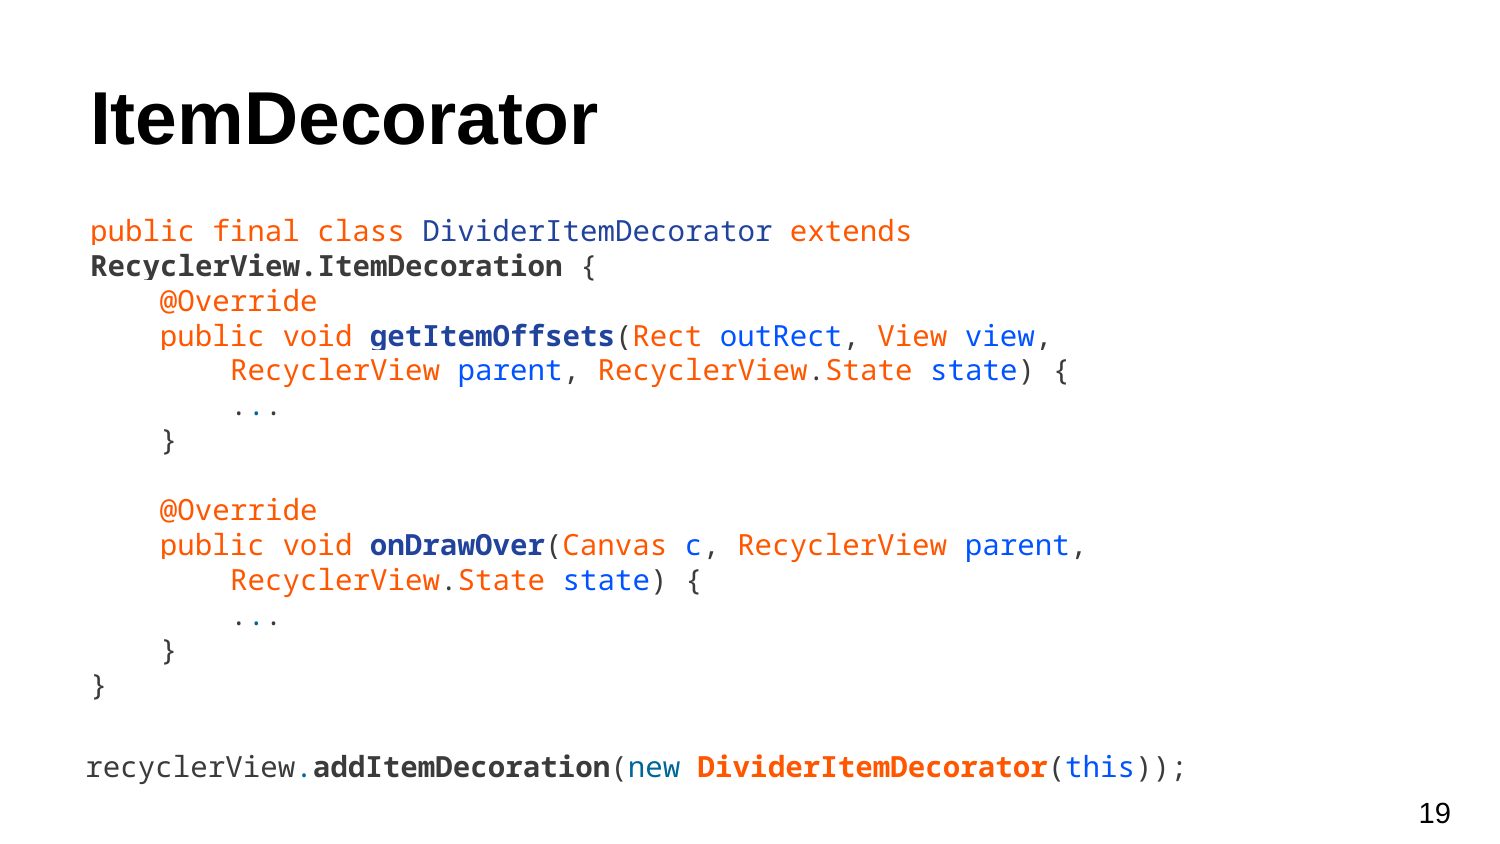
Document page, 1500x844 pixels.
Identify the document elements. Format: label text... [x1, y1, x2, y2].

slide_number ‹#› [1403, 779, 1494, 844]
text_box recyclerView.addItemDecoration(new DividerItemDecorator(this)); [70, 715, 1316, 809]
list public final class DividerItemDecorator extends RecyclerView.ItemDecoration { @Override public void getItemOffsets(Rect outRect, View view, RecyclerView parent, RecyclerView.State state) { ... } @Override public void onDrawOver(Canvas c, RecyclerView parent, RecyclerView.State state) { ... } } [75, 196, 1364, 688]
title ItemDecorator [75, 33, 1425, 175]
